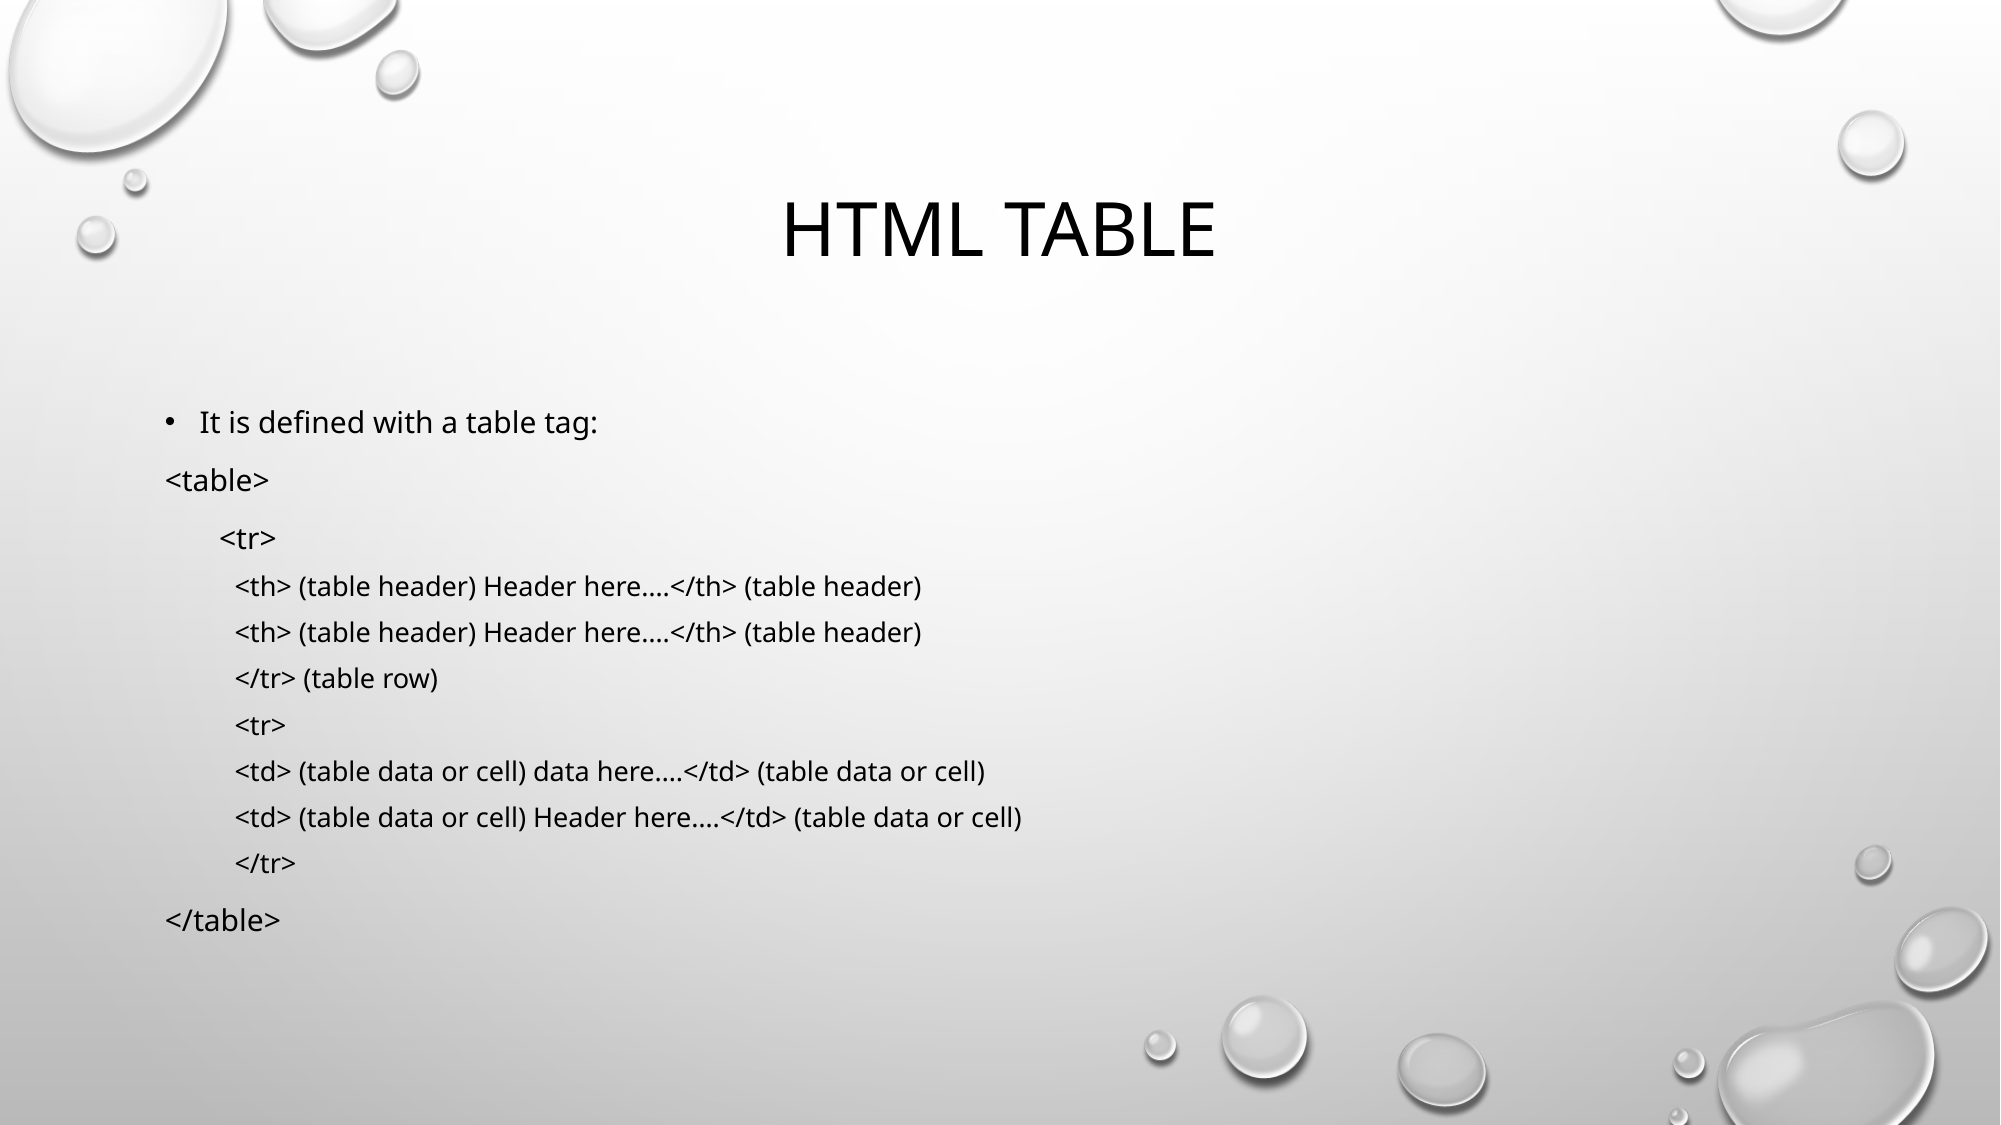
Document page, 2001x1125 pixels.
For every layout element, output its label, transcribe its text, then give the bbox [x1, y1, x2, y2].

list It is defined with a table tag: <table> <tr> <th> (table header) Header here….</th> (table header) <th> (table header) Header here….</th> (table header) </tr> (table row) <tr> <td> (table data or cell) data here….</td> (table data or cell) <td> (table data or cell) Header here….</td> (table data or cell) </tr> </table> [149, 388, 1850, 950]
title Html table [149, 101, 1851, 364]
picture [0, 0, 2000, 1125]
